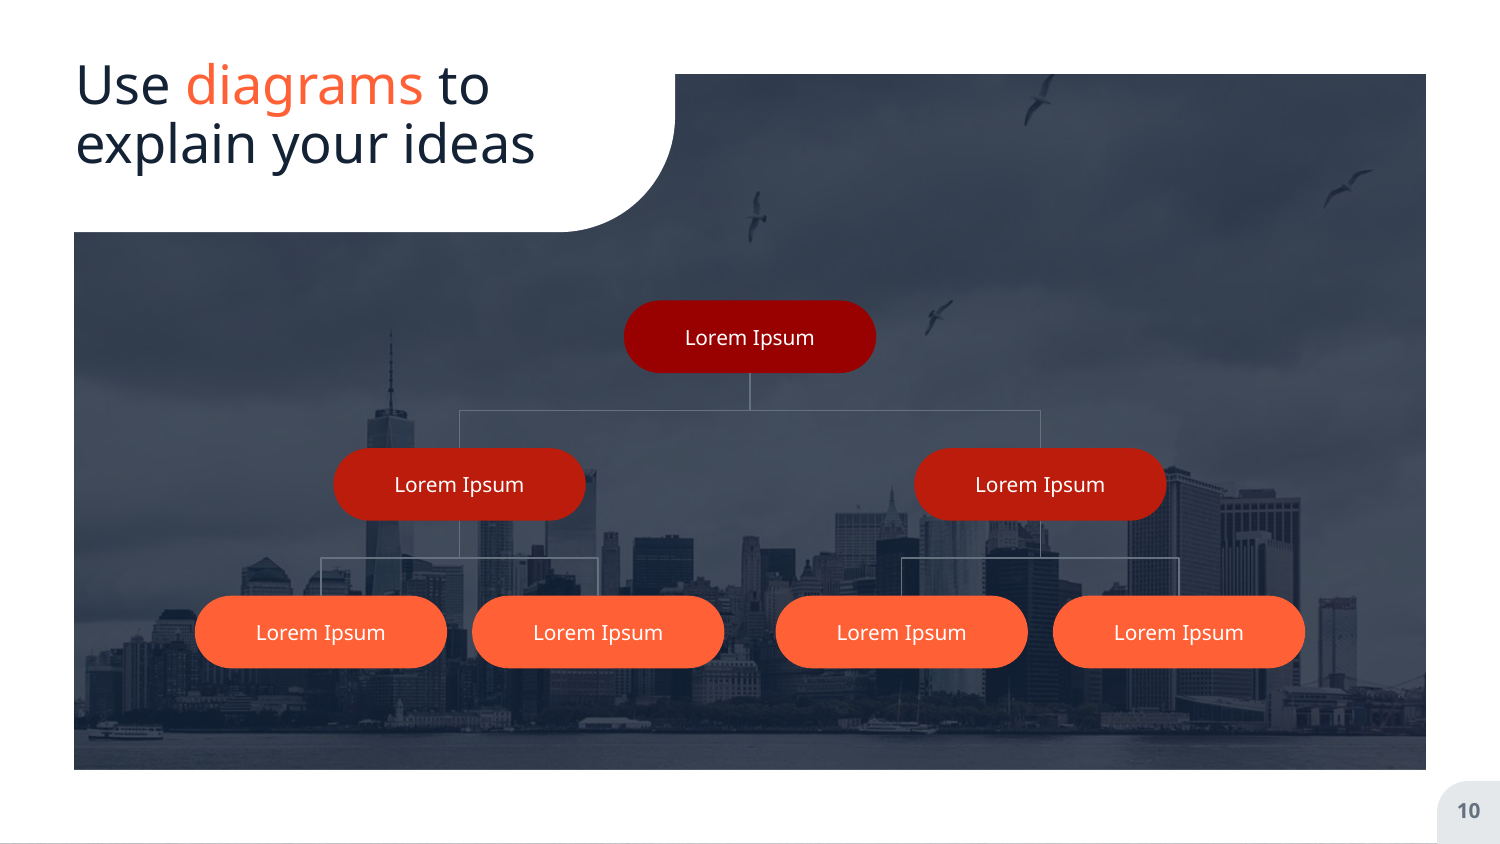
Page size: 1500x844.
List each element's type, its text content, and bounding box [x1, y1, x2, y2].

text_box Lorem Ipsum [646, 300, 852, 374]
text_box Lorem Ipsum [472, 595, 725, 669]
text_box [352, 488, 428, 628]
text_box Lorem Ipsum [775, 595, 1028, 669]
text_box Lorem Ipsum [936, 448, 1167, 521]
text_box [566, 265, 643, 556]
text_box Lorem Ipsum [333, 448, 561, 521]
text_box Lorem Ipsum [194, 595, 448, 669]
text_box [1071, 488, 1148, 628]
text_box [491, 488, 567, 628]
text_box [933, 488, 1009, 628]
slide_number 10 [1437, 780, 1500, 844]
text_box Lorem Ipsum [1052, 595, 1306, 669]
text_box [857, 265, 933, 556]
title Use diagrams to explain your ideas [75, 0, 596, 233]
